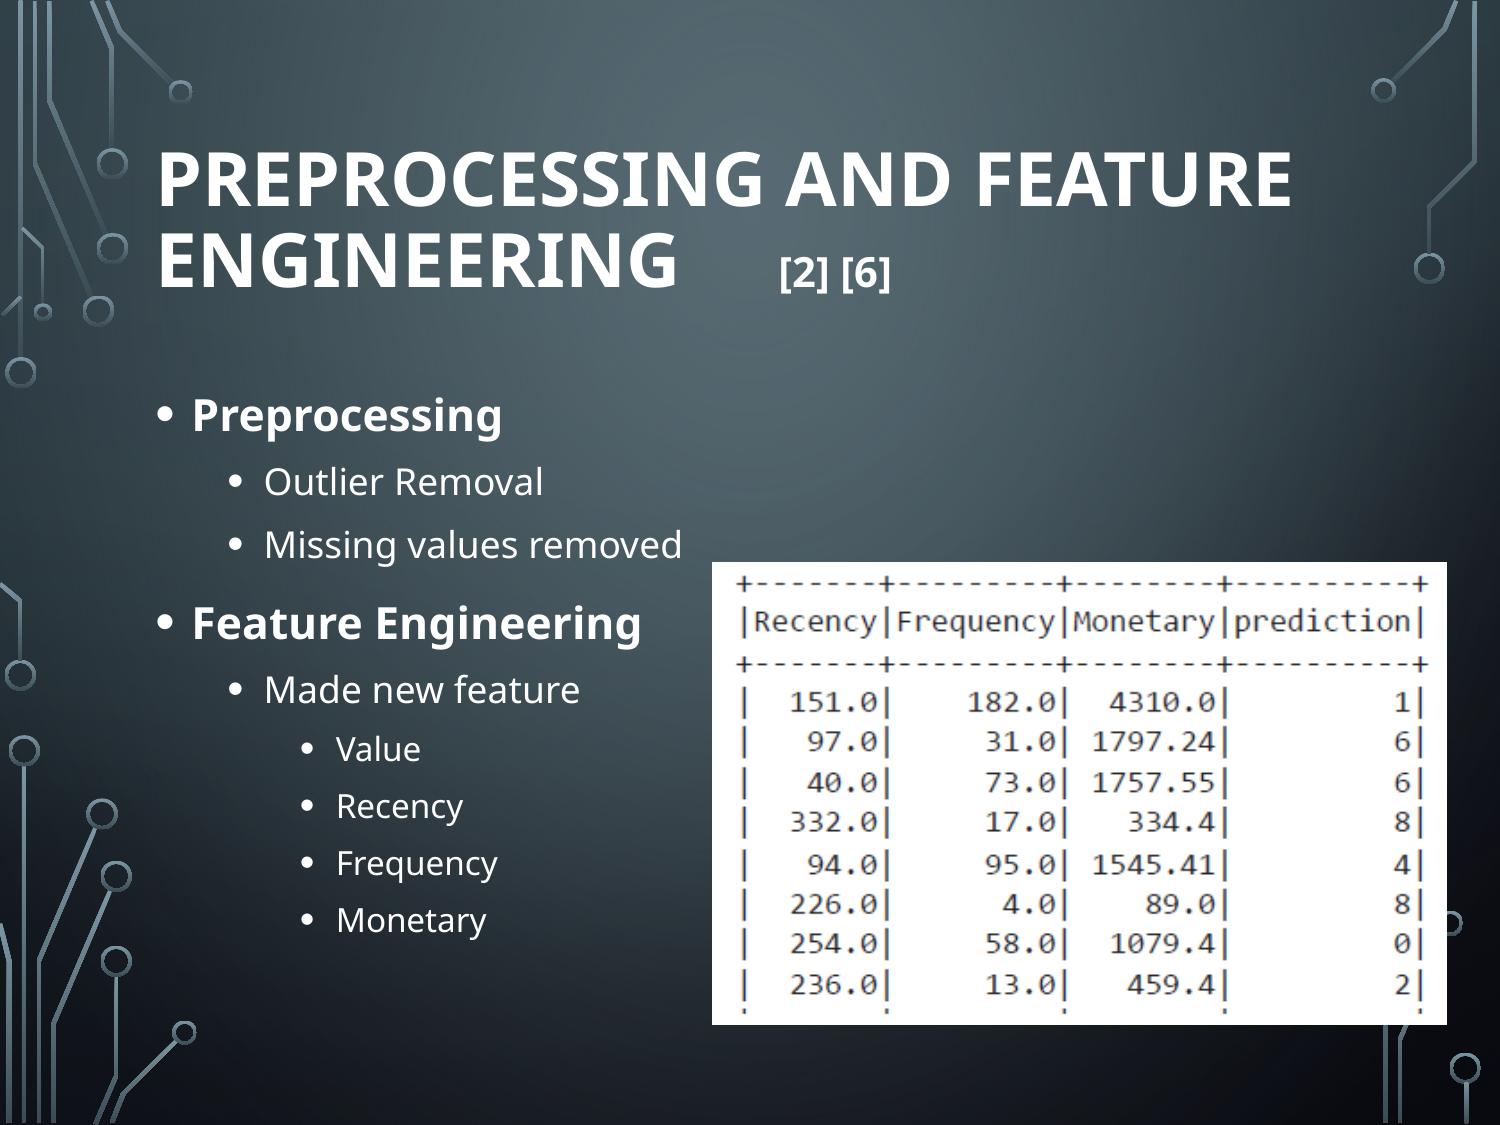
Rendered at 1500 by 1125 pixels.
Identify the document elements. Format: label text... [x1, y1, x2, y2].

picture [712, 562, 1447, 1026]
list Preprocessing Outlier Removal Missing values removed Feature Engineering Made new feature Value Recency Frequency Monetary [140, 369, 1360, 950]
title Preprocessing and Feature Engineering [2] [6] [140, 101, 1413, 344]
